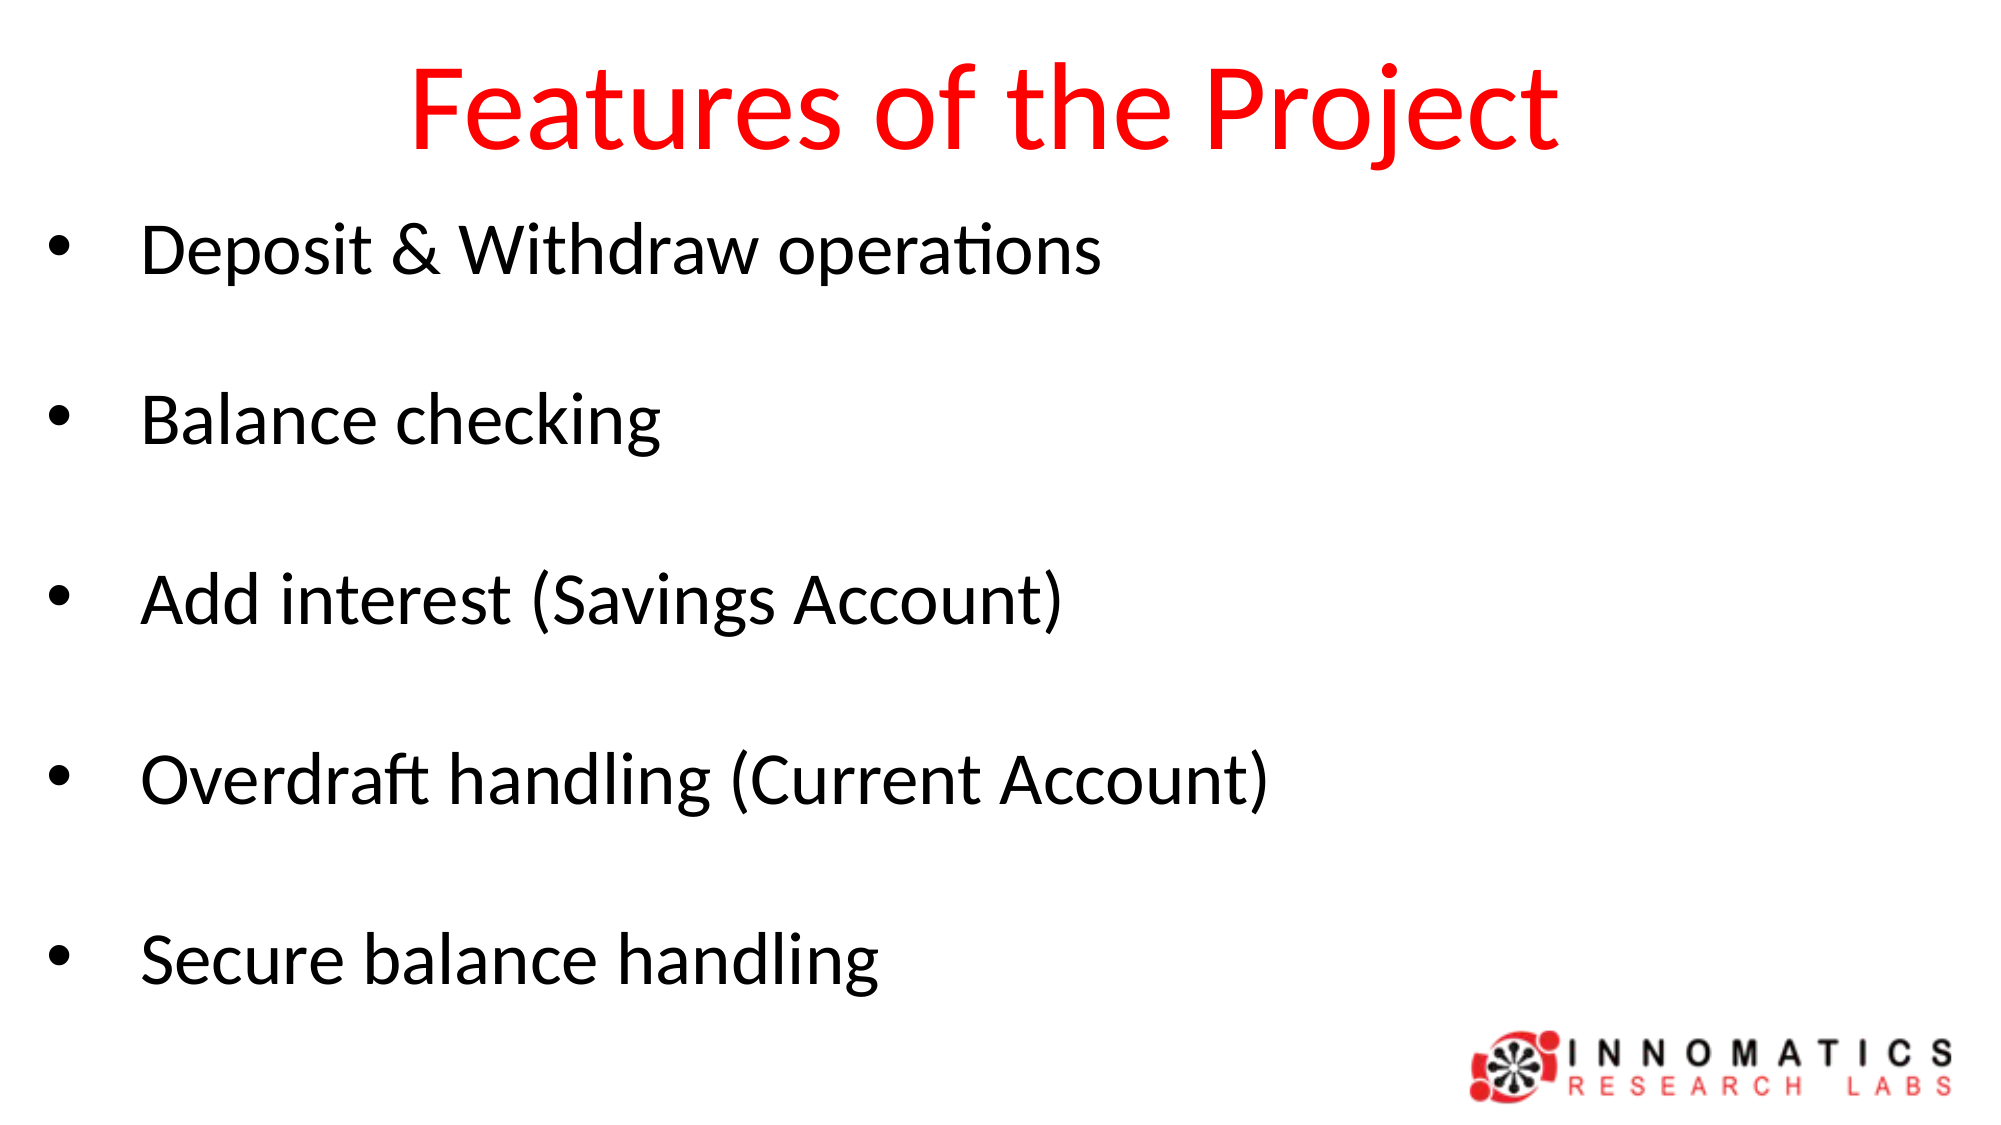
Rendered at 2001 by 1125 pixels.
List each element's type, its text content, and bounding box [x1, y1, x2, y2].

picture [1445, 1014, 1975, 1115]
title Features of the Project [46, 24, 1925, 199]
list Deposit & Withdraw operations Balance checking Add interest (Savings Account) Overdraft handling (Current Account) Secure balance handling [46, 199, 1925, 1007]
